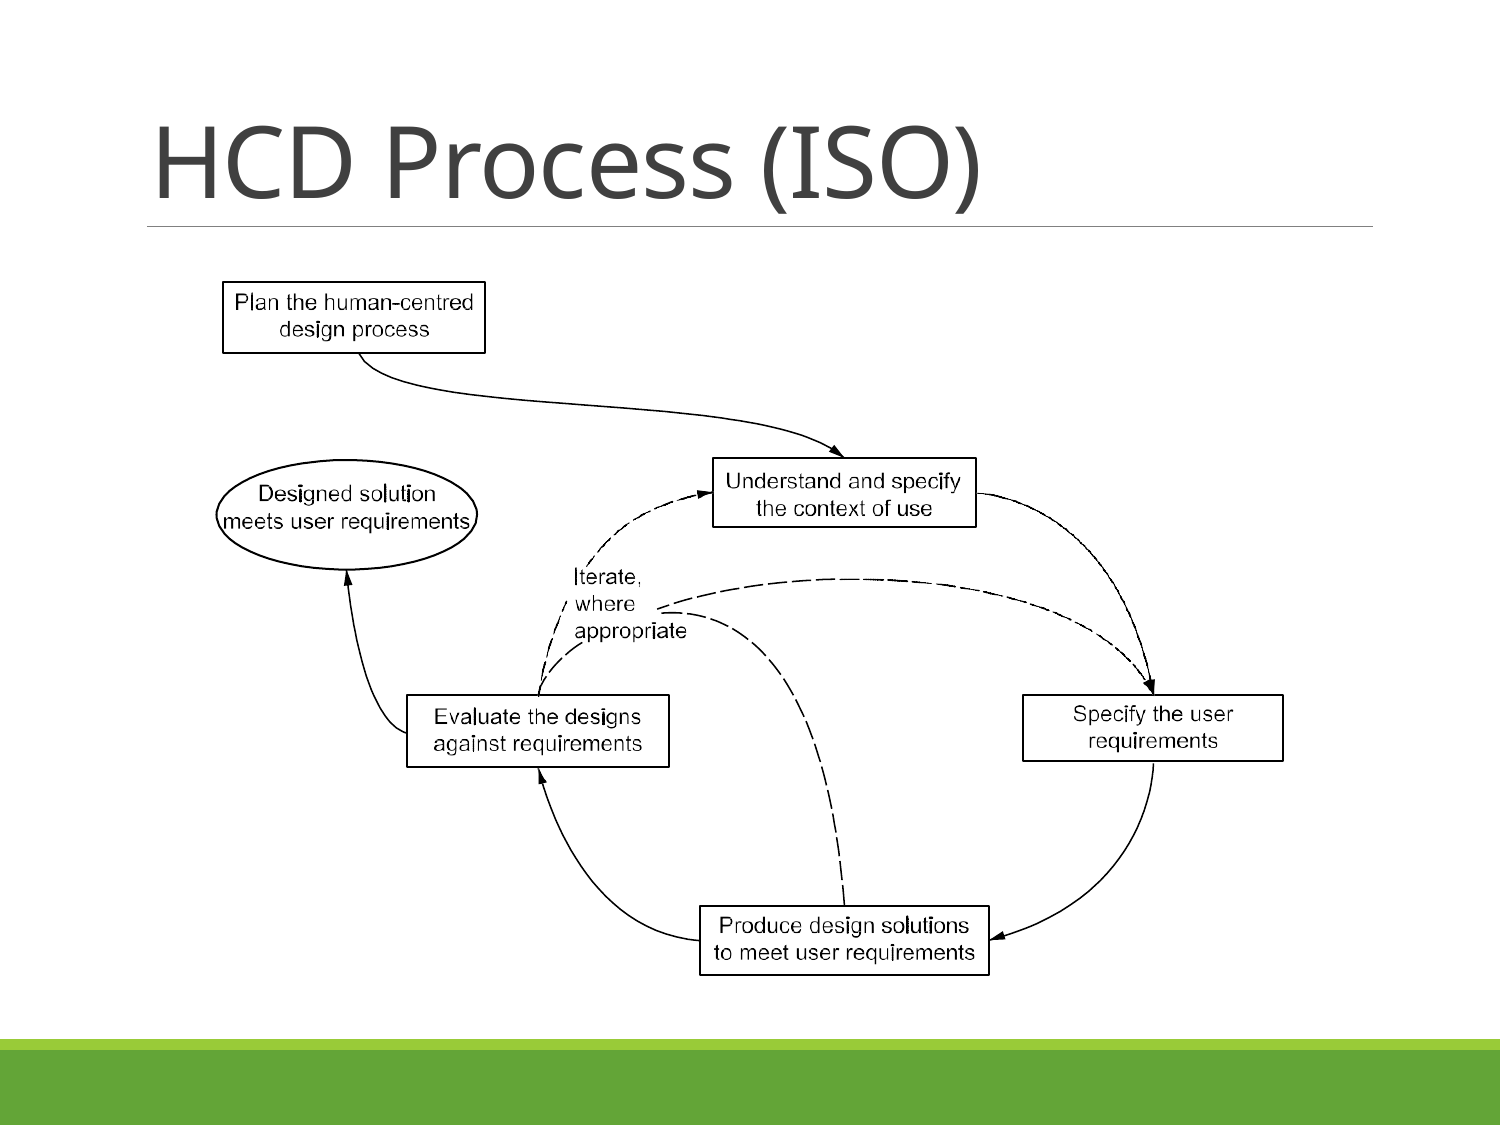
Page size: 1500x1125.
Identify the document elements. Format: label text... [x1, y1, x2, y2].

title HCD Process (ISO) [135, 47, 1373, 227]
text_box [214, 280, 1285, 977]
